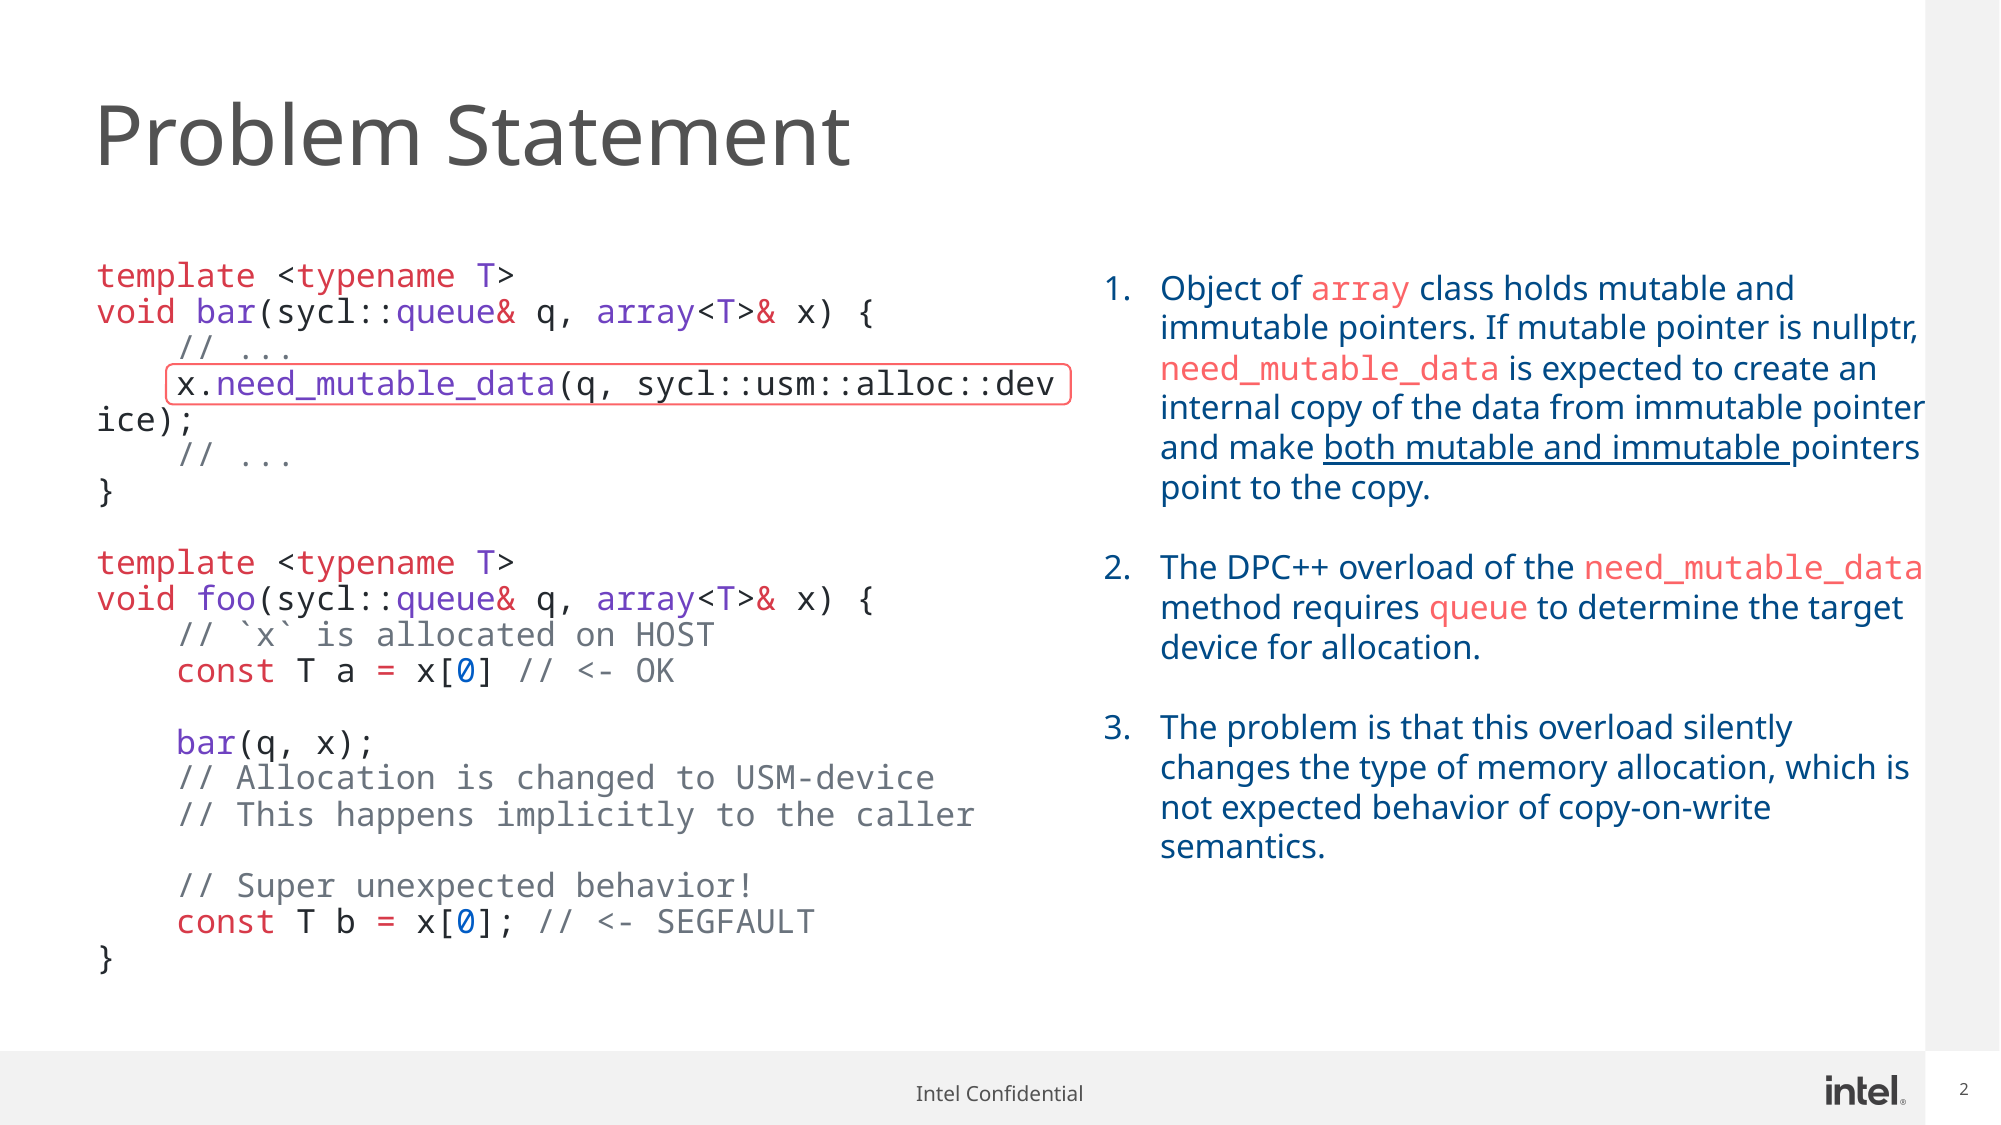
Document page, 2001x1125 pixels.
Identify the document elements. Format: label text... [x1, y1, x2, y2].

text_box template <typename T> void bar(sycl::queue& q, array<T>& x) { // ... x.need_mutable_data(q, sycl::usm::alloc::device); // ... } template <typename T> void foo(sycl::queue& q, array<T>& x) { // `x` is allocated on HOST const T a = x[0] // <- OK bar(q, x); // Allocation is changed to USM-device // This happens implicitly to the caller // Super unexpected behavior! const T b = x[0]; // <- SEGFAULT } [81, 251, 1090, 985]
text_box Object of array class holds mutable and immutable pointers. If mutable pointer is nullptr, need_mutable_data is expected to create an internal copy of the data from immutable pointer and make both mutable and immutable pointers point to the copy. The DPC++ overload of the need_mutable_data method requires queue to determine the target device for allocation. The problem is that this overload silently changes the type of memory allocation, which is not expected behavior of copy-on-write semantics. [1103, 266, 1930, 866]
picture [1826, 1075, 1906, 1105]
title Problem Statement [93, 93, 1901, 251]
